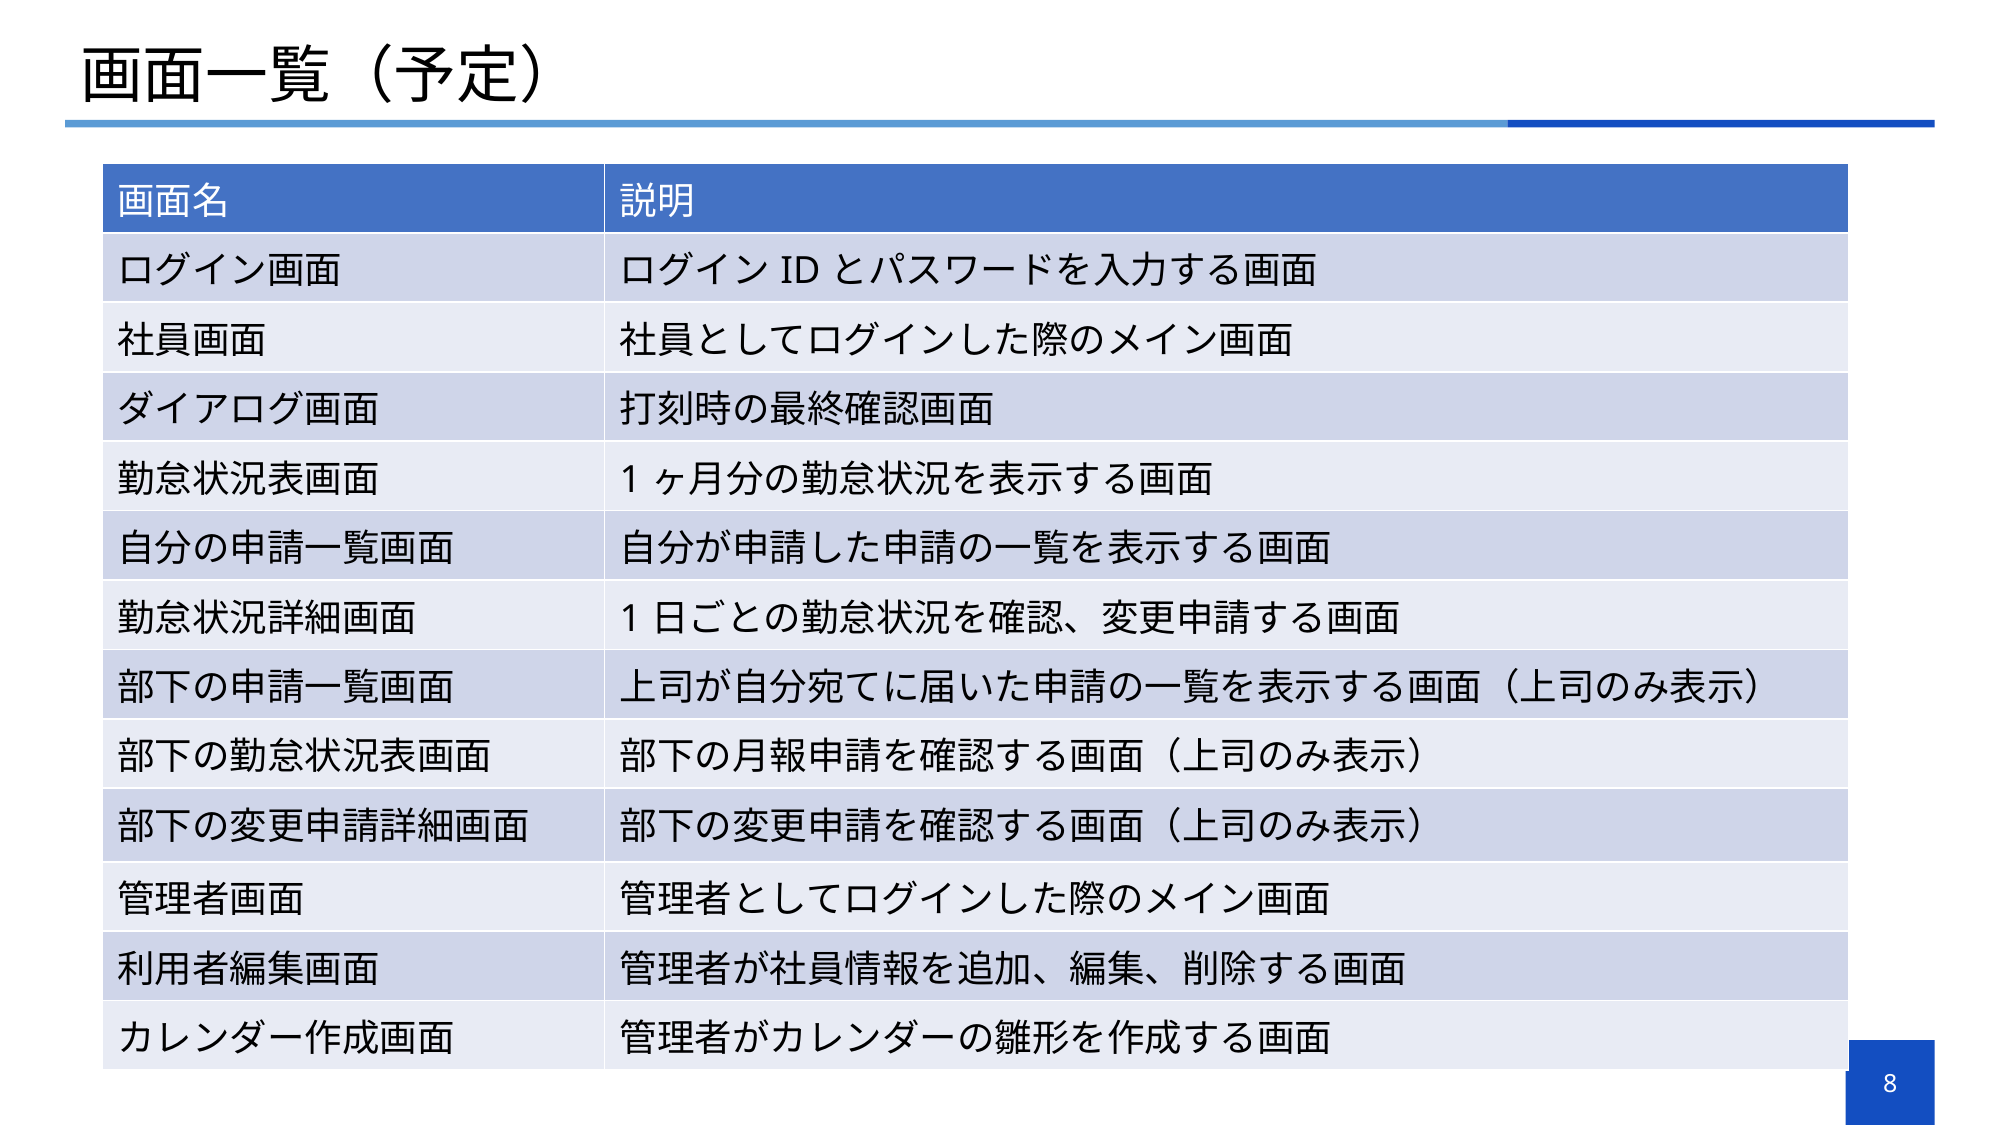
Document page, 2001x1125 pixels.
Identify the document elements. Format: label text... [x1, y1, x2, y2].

table_cell 自分が申請した申請の一覧を表示する画面 [605, 511, 1848, 579]
table_cell 管理者が社員情報を追加、編集、削除する画面 [605, 932, 1848, 1000]
table_header 説明 [605, 164, 1848, 232]
table_cell 自分の申請一覧画面 [103, 511, 604, 579]
table_cell 部下の申請一覧画面 [103, 650, 604, 718]
table_cell 打刻時の最終確認画面 [605, 373, 1848, 440]
table_cell 部下の勤怠状況表画面 [103, 720, 604, 787]
table_cell 勤怠状況詳細画面 [103, 581, 604, 649]
table_cell ダイアログ画面 [103, 373, 604, 440]
table_cell 管理者としてログインした際のメイン画面 [605, 863, 1848, 930]
table_cell 部下の変更申請を確認する画面（上司のみ表示） [605, 789, 1848, 861]
table_cell 社員画面 [103, 303, 604, 371]
title 画面一覧（予定） [65, 35, 1935, 119]
table_cell ログインIDとパスワードを入力する画面 [605, 234, 1848, 301]
slide_number 8 [1845, 1052, 1935, 1113]
table_cell 部下の月報申請を確認する画面（上司のみ表示） [605, 720, 1848, 787]
table_header 画面名 [103, 164, 604, 232]
table_cell 部下の変更申請詳細画面 [103, 789, 604, 861]
table_cell 1日ごとの勤怠状況を確認、変更申請する画面 [605, 581, 1848, 649]
table_cell カレンダー作成画面 [103, 1001, 604, 1069]
table_cell 社員としてログインした際のメイン画面 [605, 303, 1848, 371]
table_cell 管理者がカレンダーの雛形を作成する画面 [605, 1001, 1848, 1069]
table_cell 勤怠状況表画面 [103, 442, 604, 510]
table_cell ログイン画面 [103, 234, 604, 301]
table_cell 管理者画面 [103, 863, 604, 930]
table_cell 1ヶ月分の勤怠状況を表示する画面 [605, 442, 1848, 510]
table_cell 利用者編集画面 [103, 932, 604, 1000]
table_cell 上司が自分宛てに届いた申請の一覧を表示する画面（上司のみ表示） [605, 650, 1848, 718]
